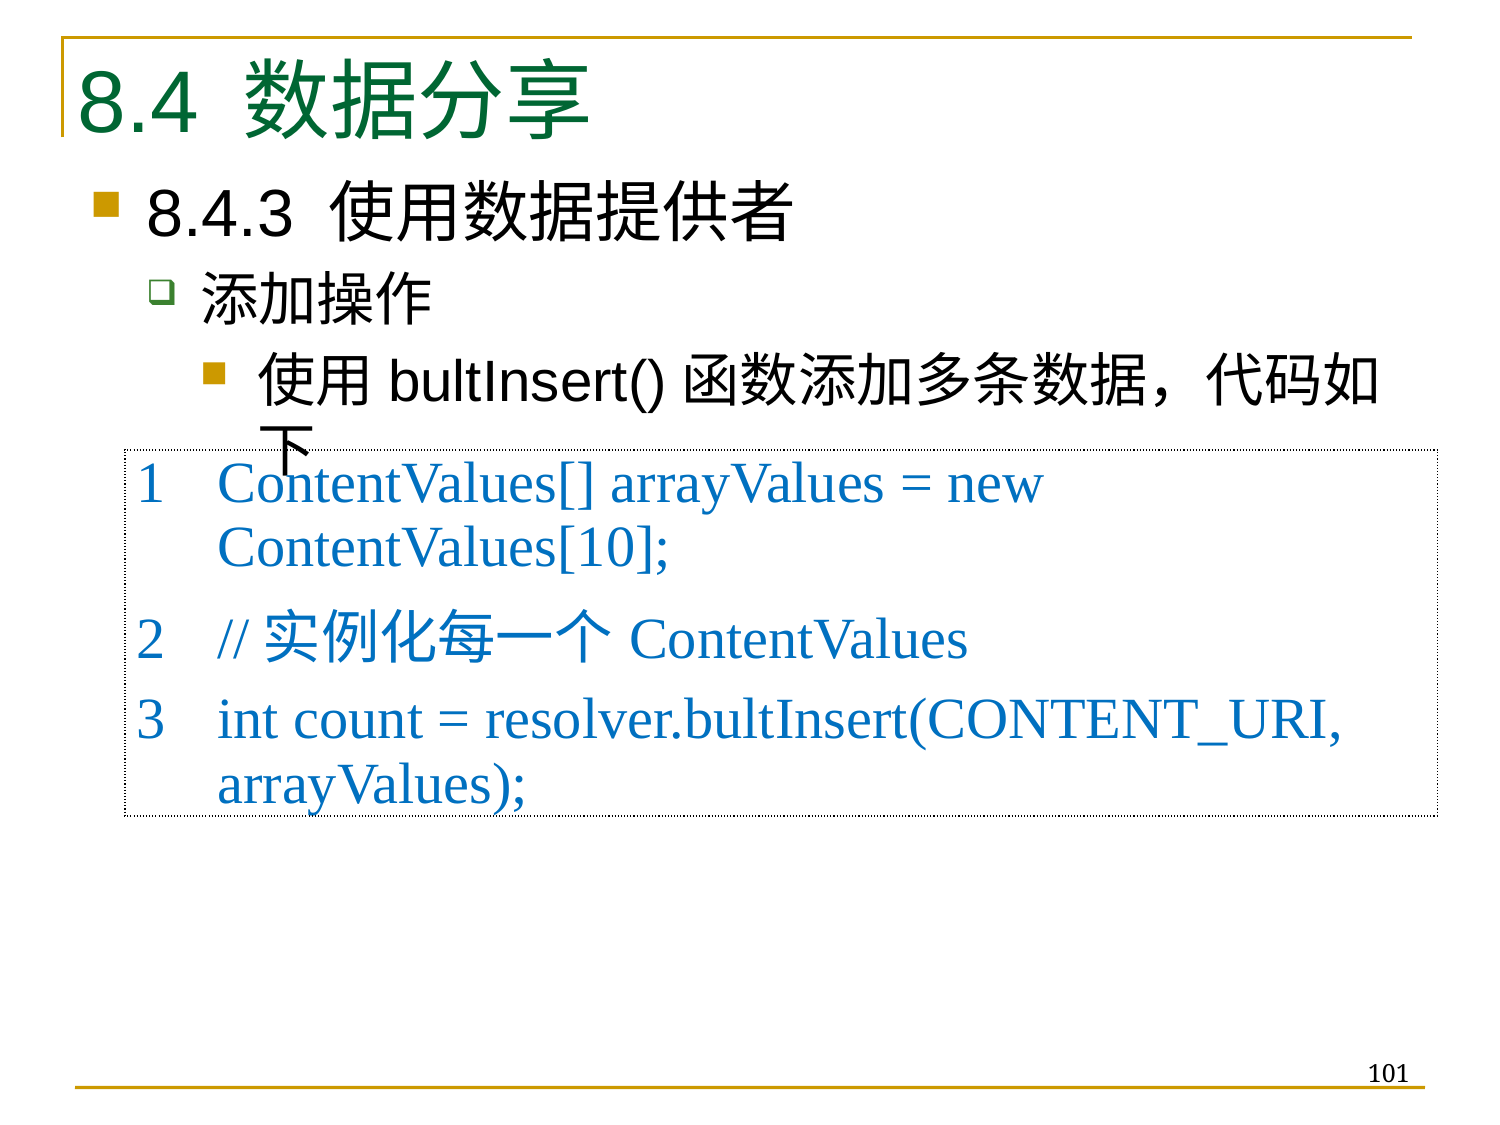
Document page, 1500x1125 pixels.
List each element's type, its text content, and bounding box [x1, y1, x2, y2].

slide_number 101 [1074, 1023, 1426, 1100]
table_header 1 ContentValues[] arrayValues = new ContentValues[10]; 2 //实例化每一个ContentValues 3 int count = resolver.bultInsert(CONTENT_URI, arrayValues); [125, 450, 1438, 816]
list 8.4.3 使用数据提供者 添加操作 使用bultInsert()函数添加多条数据，代码如下 [75, 162, 1450, 425]
title 8.4 数据分享 [62, 37, 713, 150]
